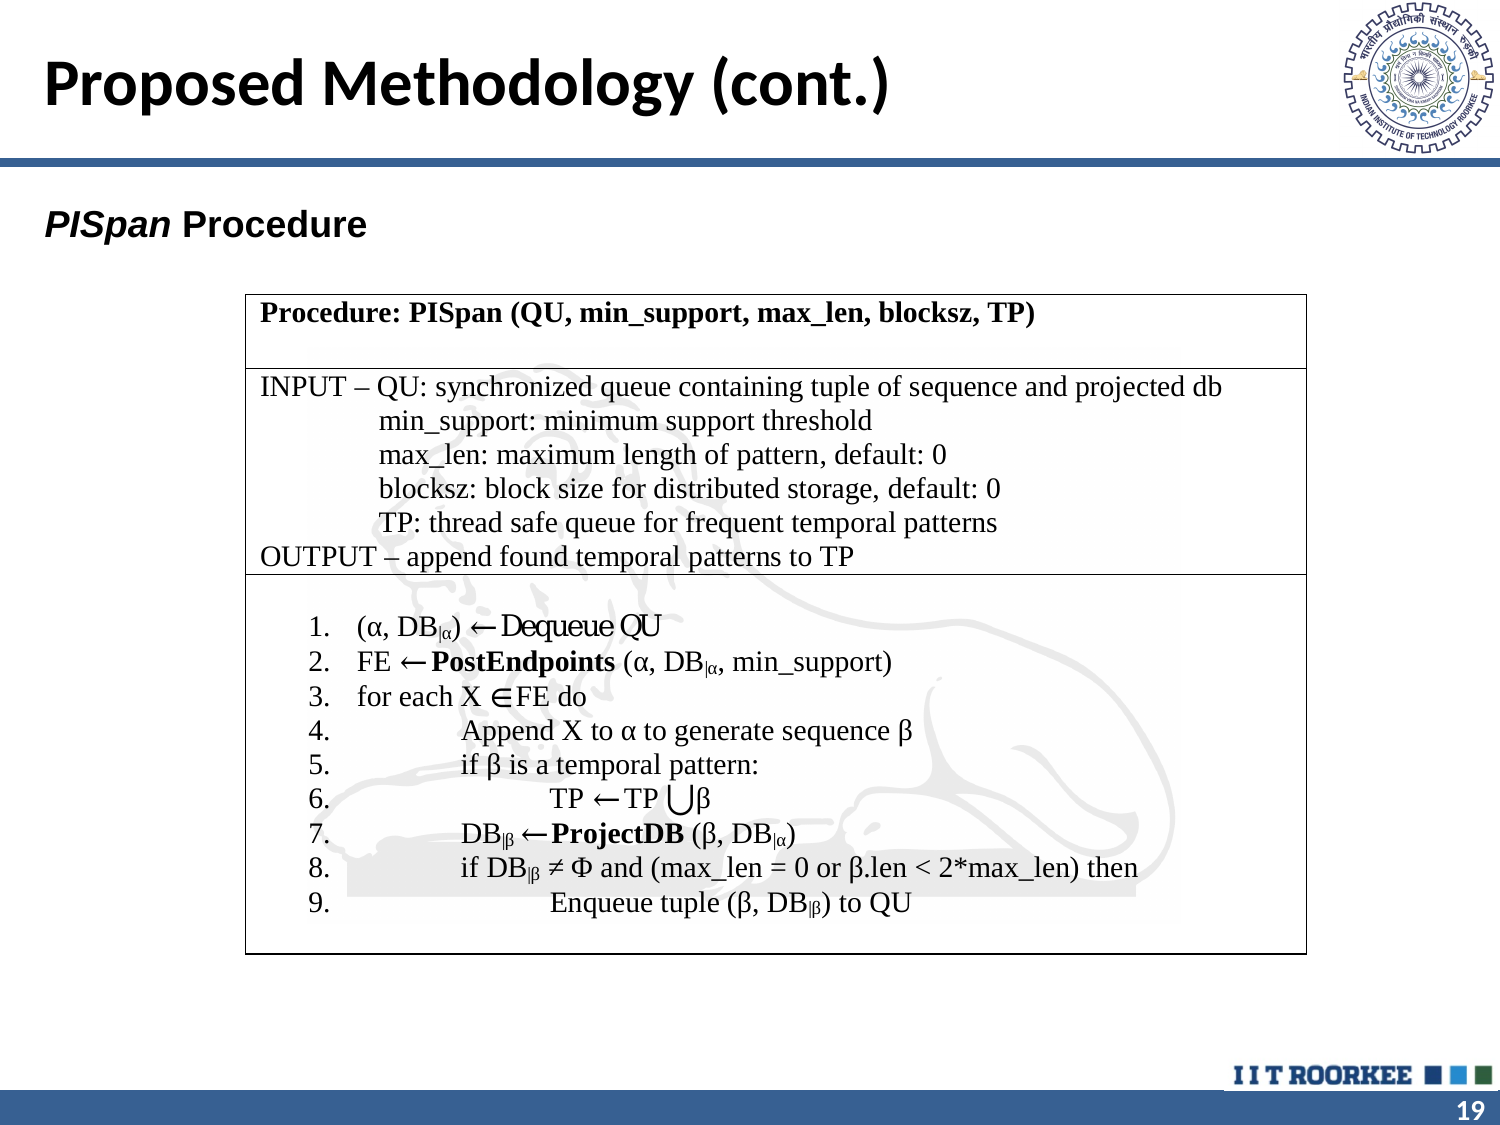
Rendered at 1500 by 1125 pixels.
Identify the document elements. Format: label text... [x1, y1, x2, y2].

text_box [92, 293, 1406, 1017]
list PISpan Procedure [29, 192, 1468, 1050]
picture [1339, 0, 1500, 158]
picture [1224, 1057, 1498, 1091]
title Proposed Methodology (cont.) [29, 33, 1185, 125]
